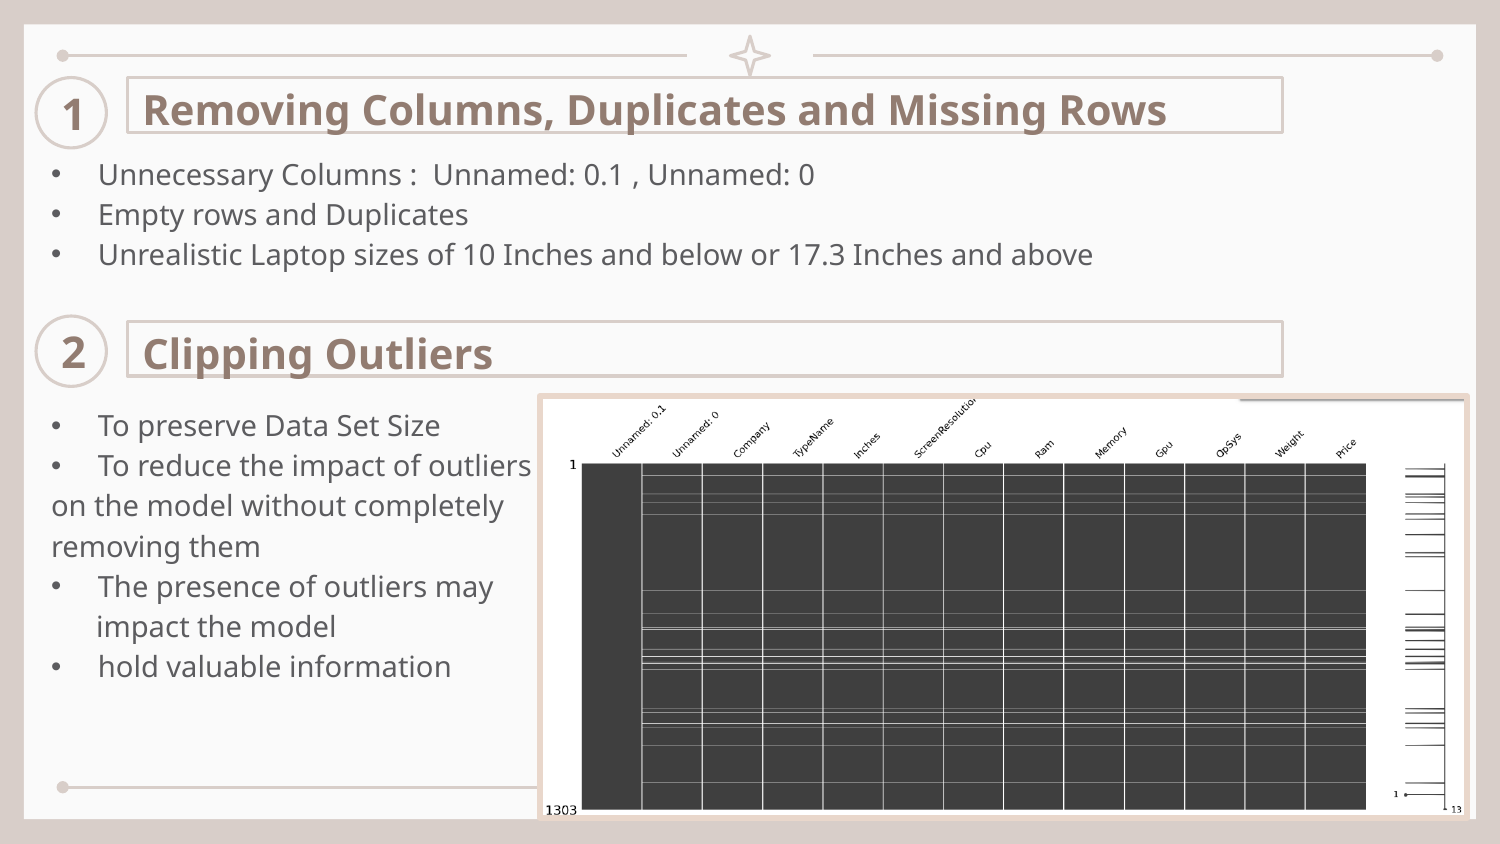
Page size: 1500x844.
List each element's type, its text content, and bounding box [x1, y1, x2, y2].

subtitle Removing Columns, Duplicates and Missing Rows [126, 76, 1284, 134]
subtitle Clipping Outliers [126, 320, 1284, 378]
text_box 1 [36, 77, 107, 148]
subtitle Unnecessary Columns : Unnamed: 0.1 , Unnamed: 0 Empty rows and Duplicates Unrealistic Laptop sizes of 10 Inches and below or 17.3 Inches and above [36, 135, 1192, 223]
subtitle To preserve Data Set Size To reduce the impact of outliers on the model without completely removing them The presence of outliers may impact the model hold valuable information [36, 387, 1192, 474]
text_box 2 [36, 316, 107, 387]
picture [542, 399, 1465, 815]
